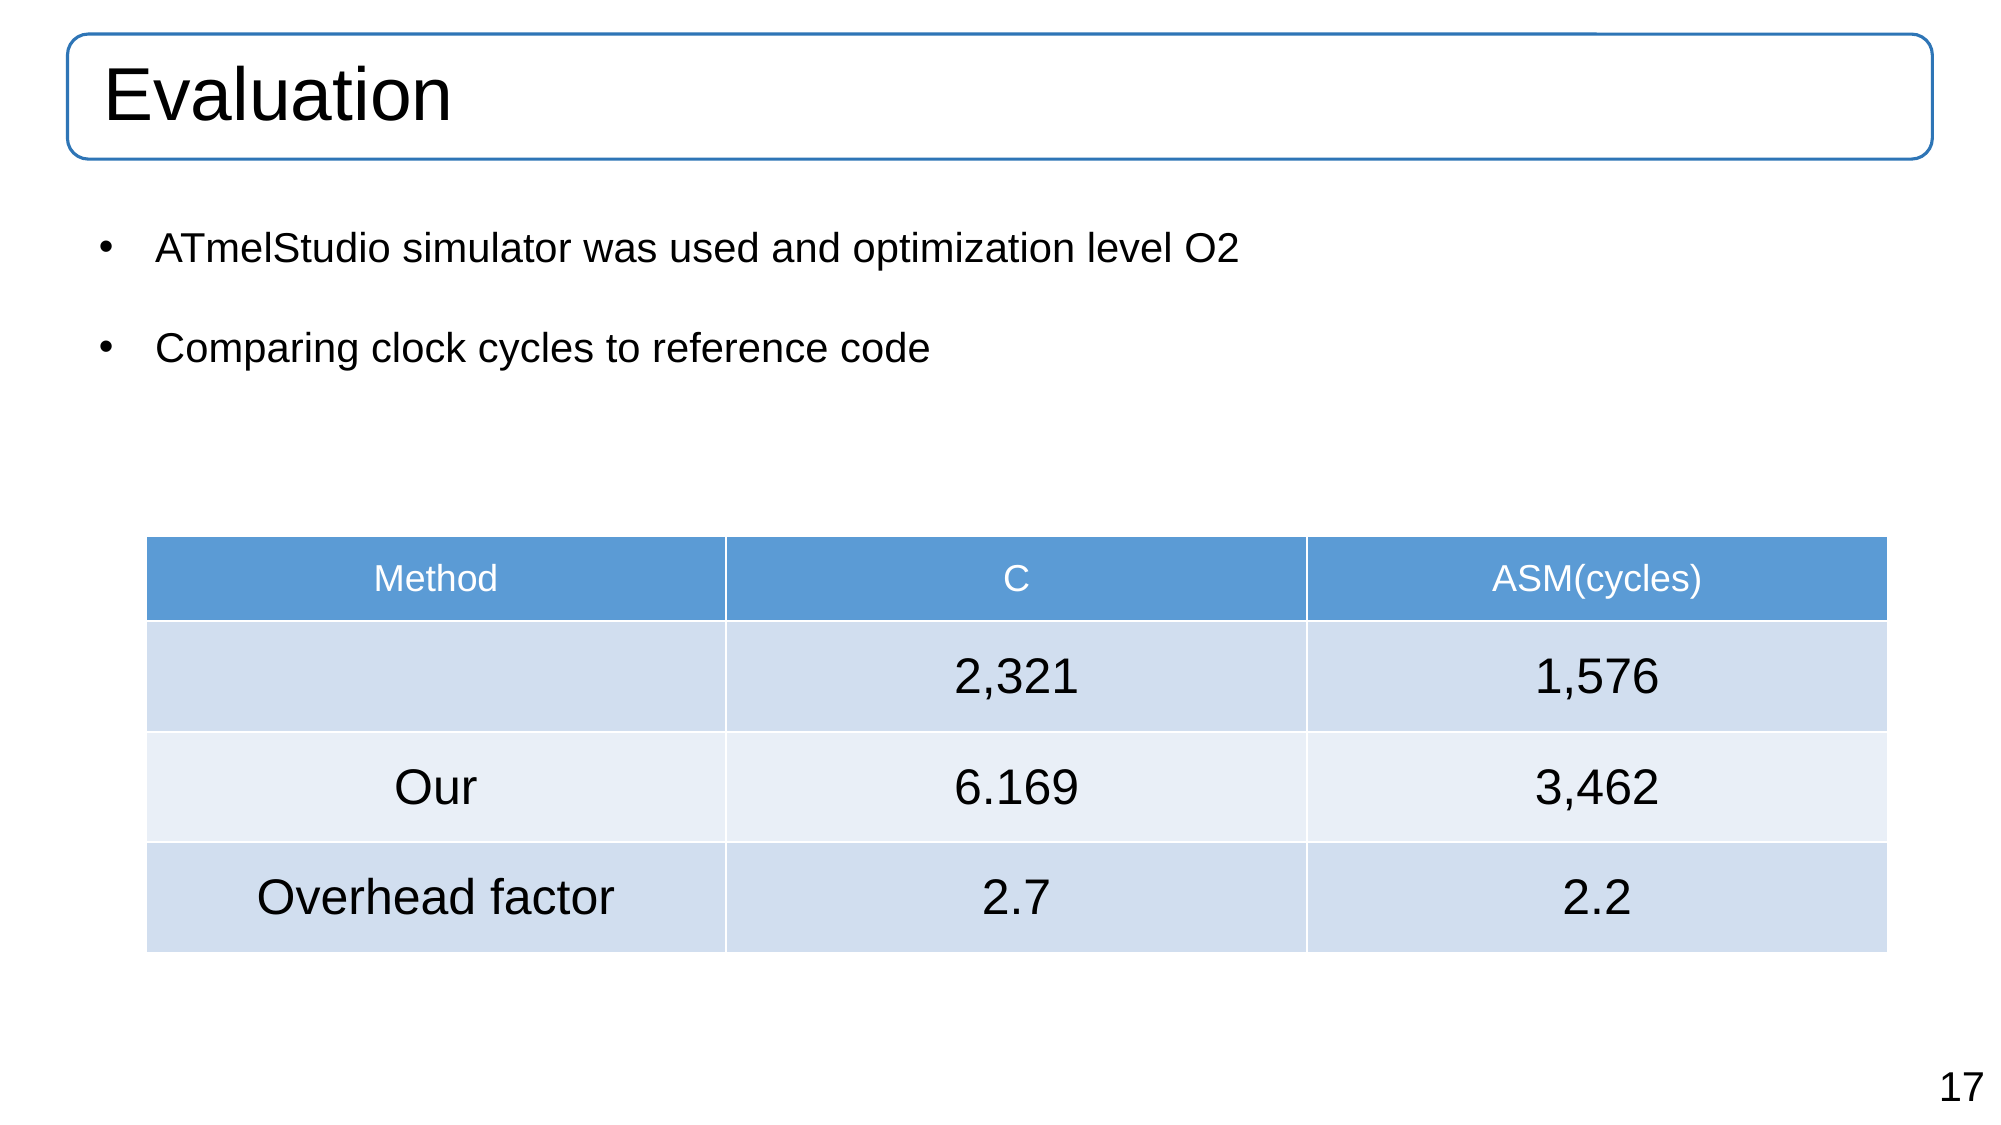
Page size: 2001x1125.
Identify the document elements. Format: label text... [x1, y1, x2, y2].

table_cell 2,321 [727, 622, 1306, 731]
title Evaluation [67, 34, 1933, 160]
table_cell Overhead factor [147, 843, 725, 952]
table_header Method [147, 537, 725, 620]
table_header ASM(cycles) [1308, 537, 1887, 620]
text_box ATmelStudio simulator was used and optimization level O2 Comparing clock cycles to reference code [84, 213, 1949, 379]
table_cell 2.2 [1308, 843, 1887, 952]
table_cell 6.169 [727, 733, 1306, 841]
text_box [67, 189, 1933, 1019]
table_cell Our [147, 733, 725, 841]
table_cell [147, 622, 725, 731]
table_cell 1,576 [1308, 622, 1887, 731]
table_cell 2.7 [727, 843, 1306, 952]
table_header C [727, 537, 1306, 620]
table_cell 3,462 [1308, 733, 1887, 841]
